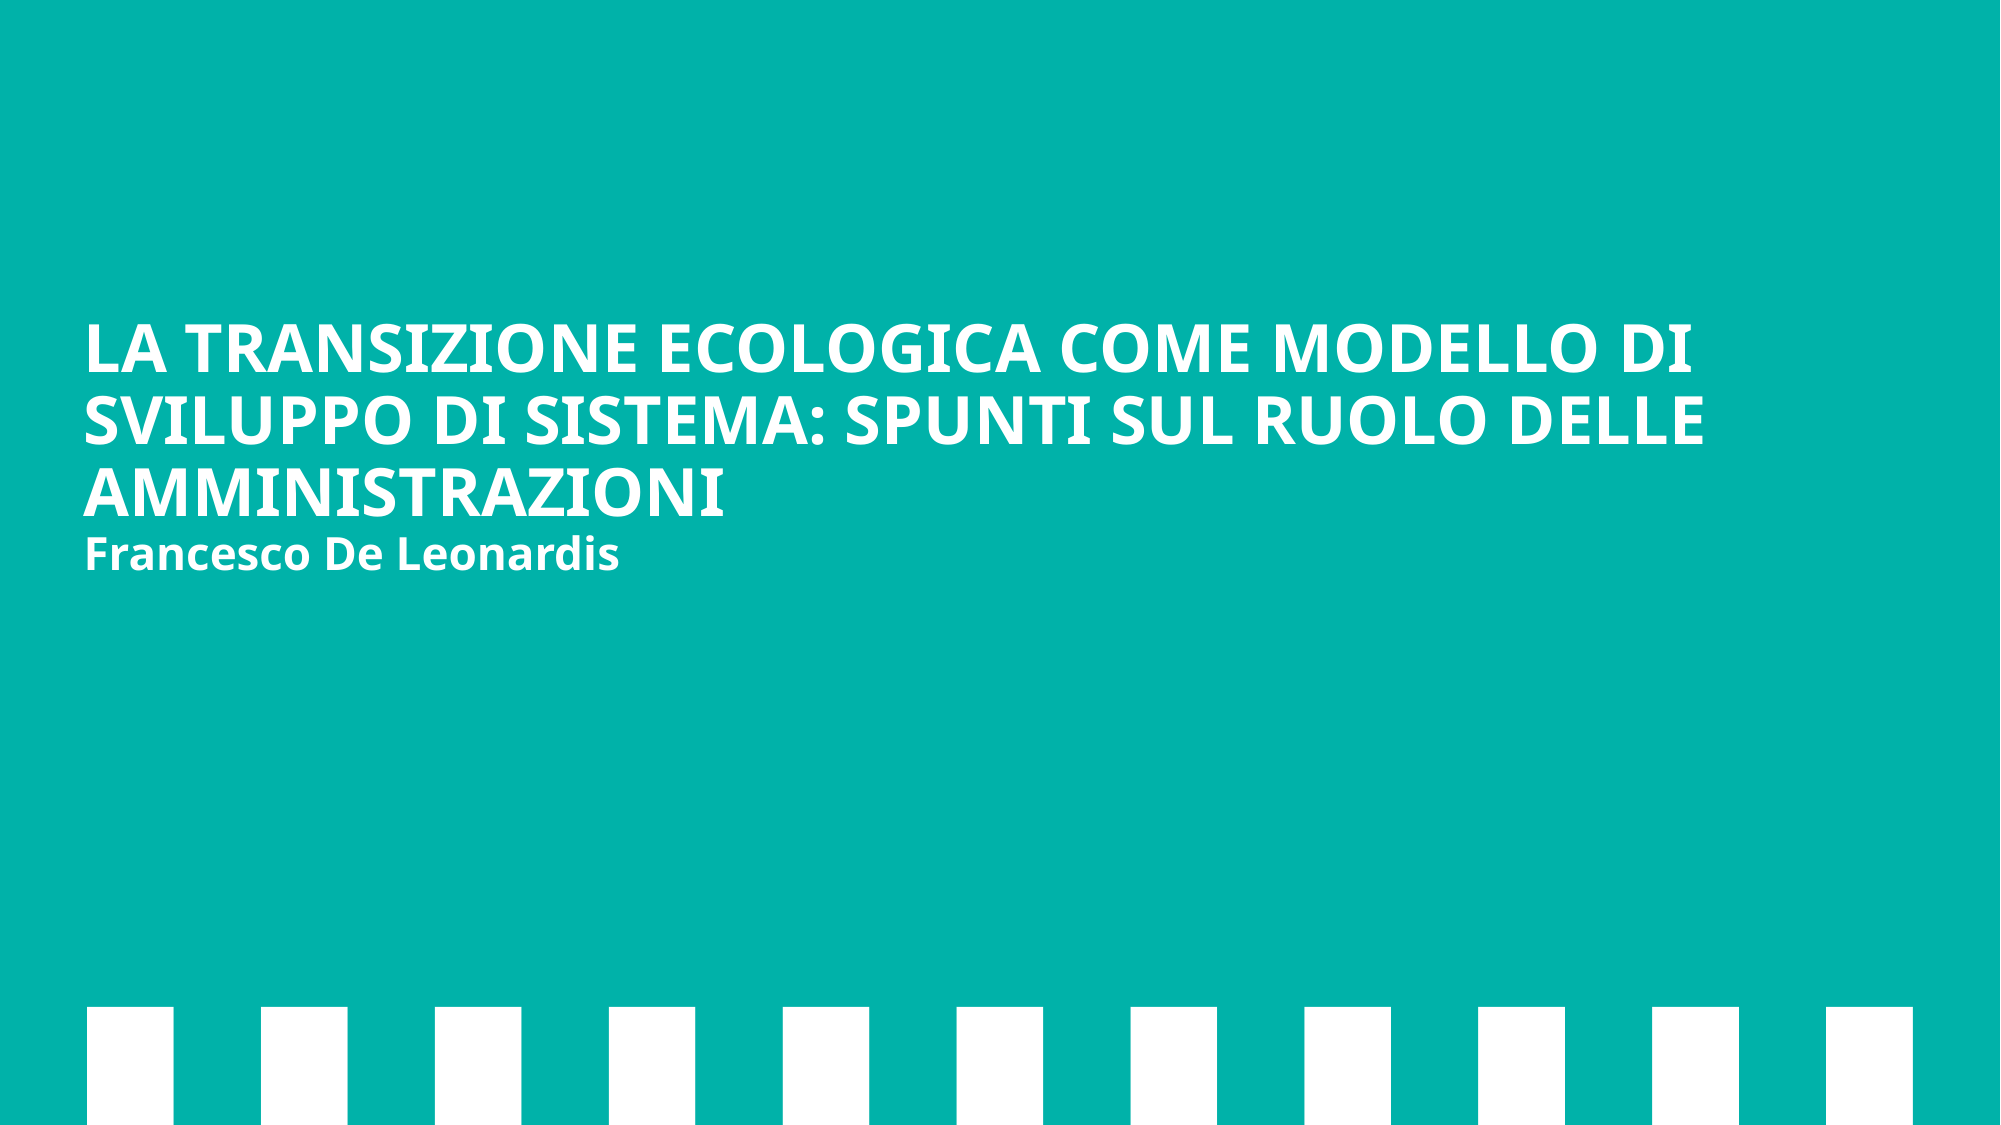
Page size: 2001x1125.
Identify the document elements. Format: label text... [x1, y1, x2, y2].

title LA TRANSIZIONE ECOLOGICA COME MODELLO DI SVILUPPO DI SISTEMA: SPUNTI SUL RUOLO DELLE AMMINISTRAZIONI Francesco De Leonardis [68, 276, 1913, 455]
